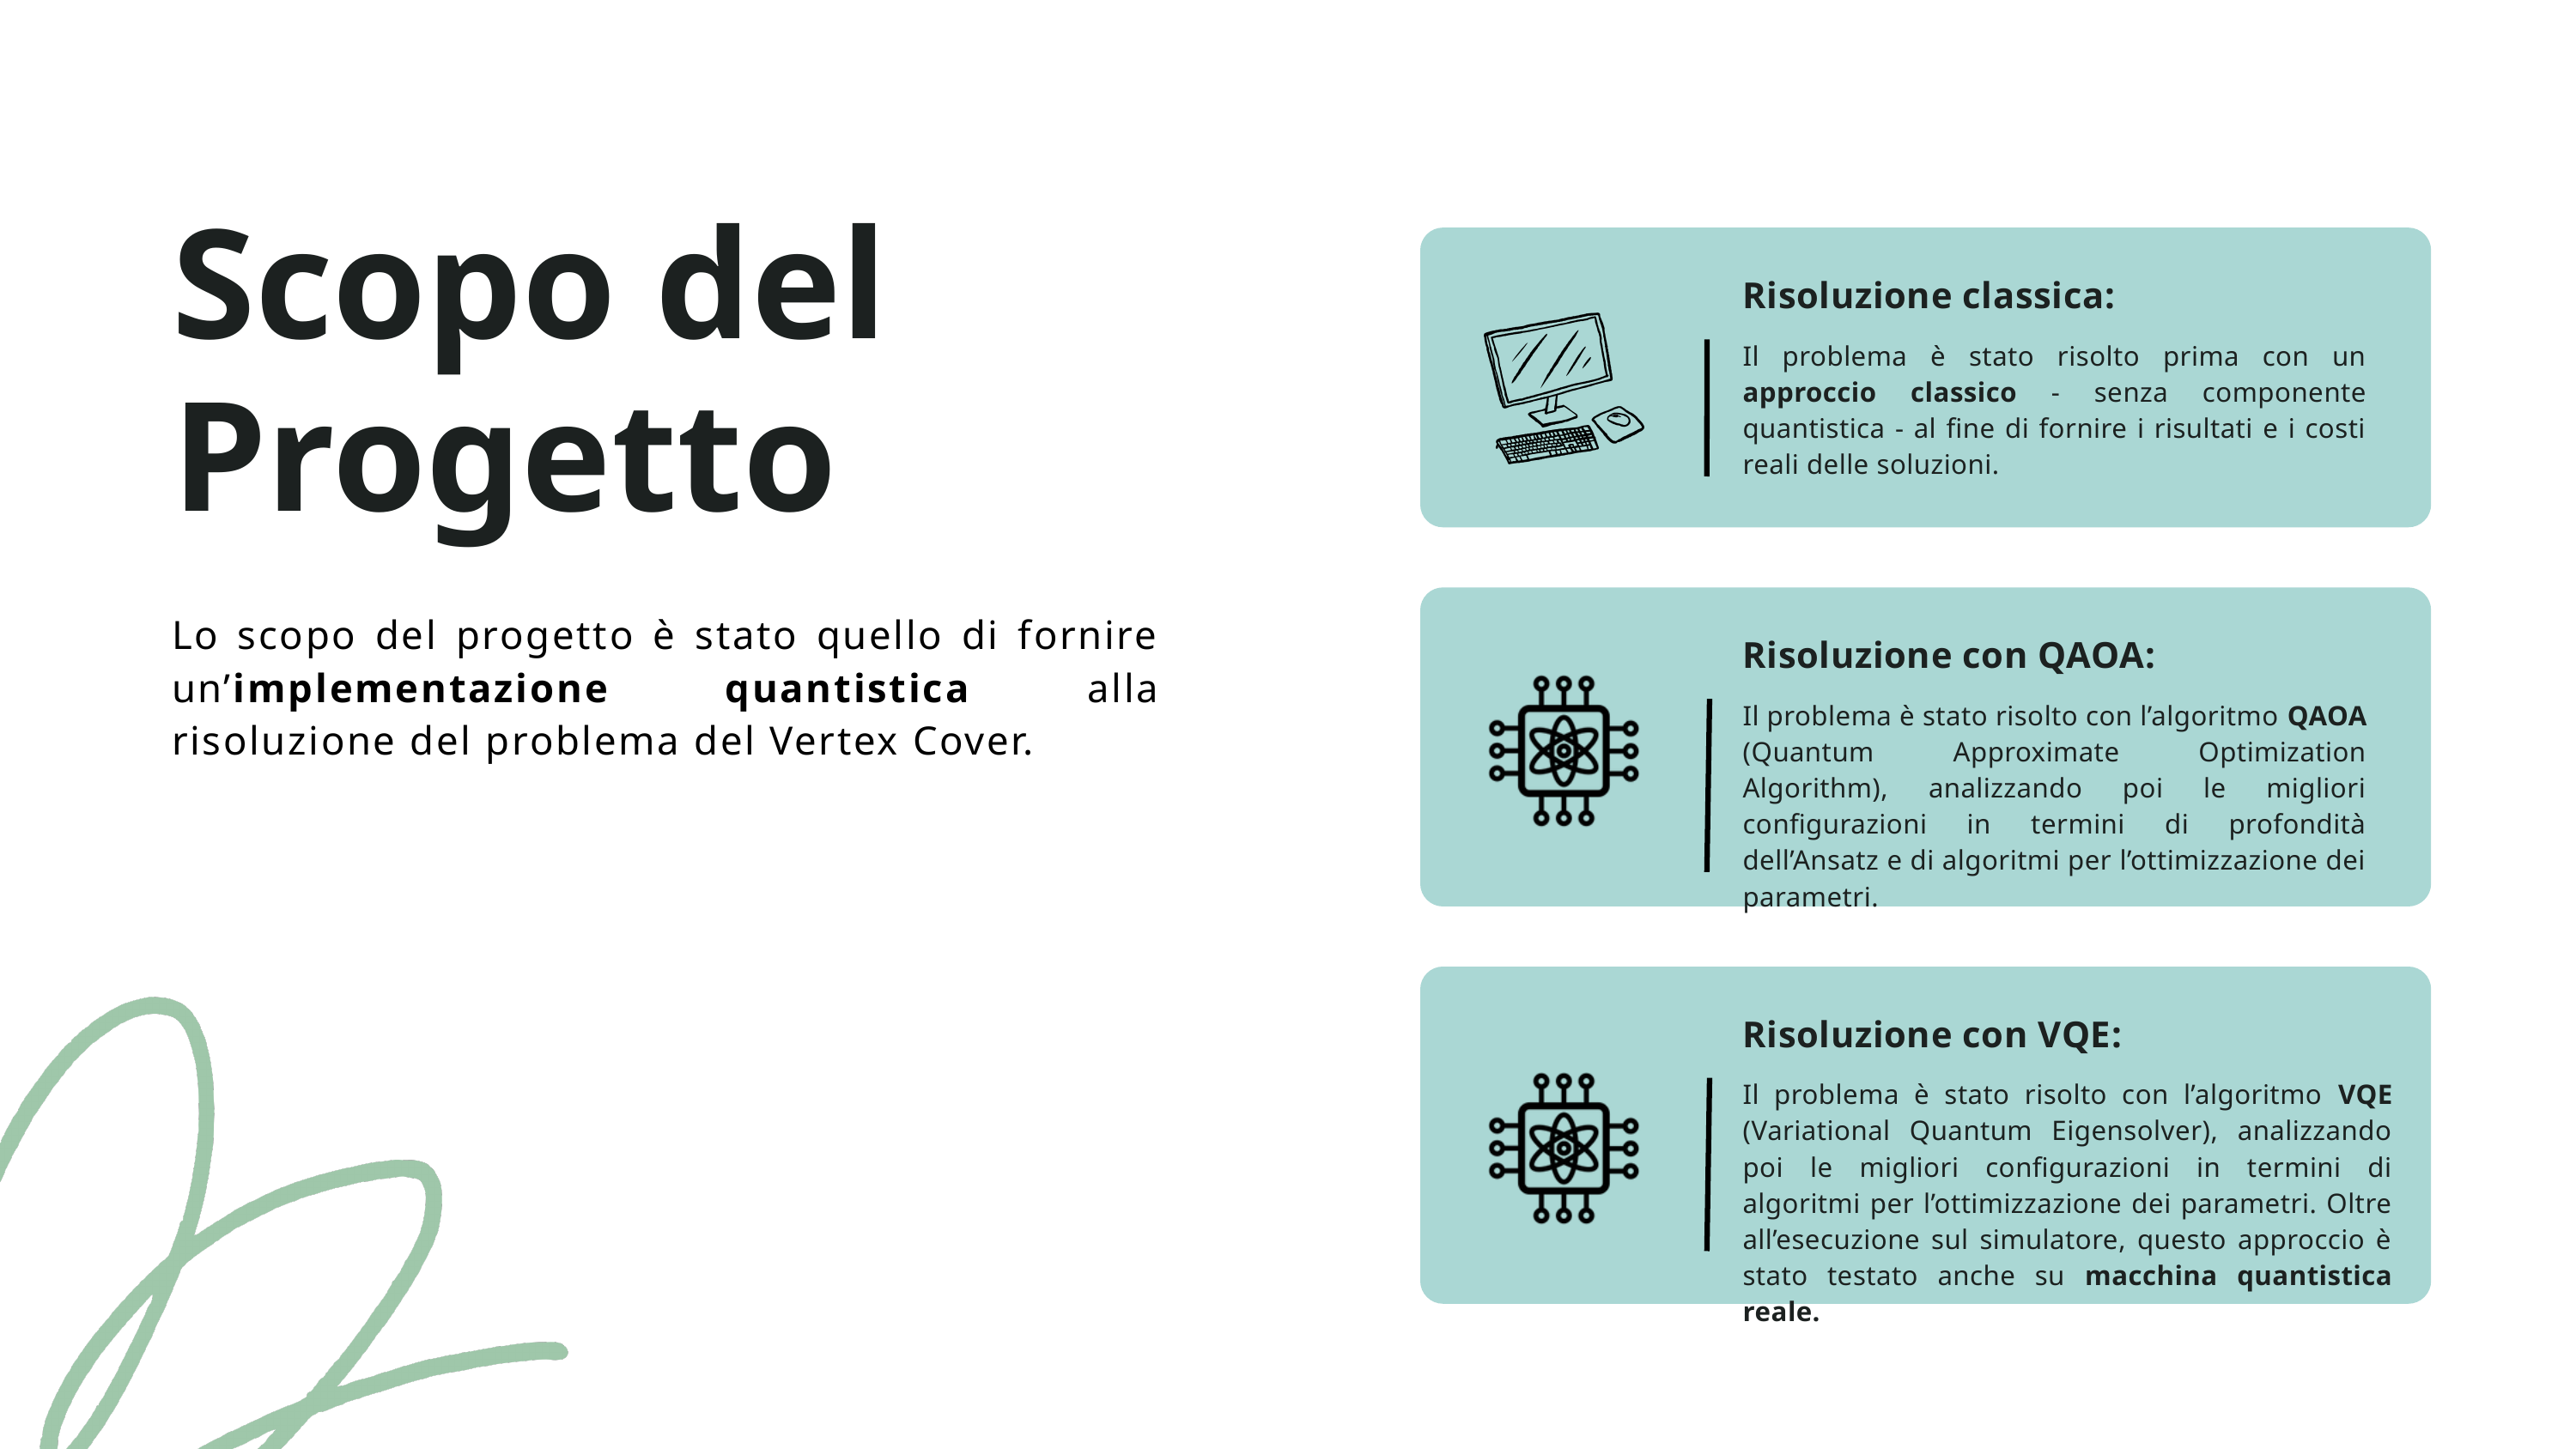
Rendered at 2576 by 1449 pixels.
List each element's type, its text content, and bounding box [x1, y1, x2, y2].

text_box Scopo del Progetto [171, 196, 1375, 542]
text_box Risoluzione con VQE: Il problema è stato risolto con l’algoritmo VQE (Variational Quantum Eigensolver), analizzando poi le migliori configurazioni in termini di algoritmi per l’ottimizzazione dei parametri. Oltre all’esecuzione sul simulatore, questo approccio è stato testato anche su macchina quantistica reale. [1742, 1311, 2393, 1327]
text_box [1419, 587, 2432, 907]
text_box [1419, 227, 2432, 528]
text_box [1419, 966, 2432, 1304]
text_box [0, 997, 569, 1449]
text_box Lo scopo del progetto è stato quello di fornire un’implementazione quantistica alla risoluzione del problema del Vertex Cover. [171, 604, 1162, 763]
